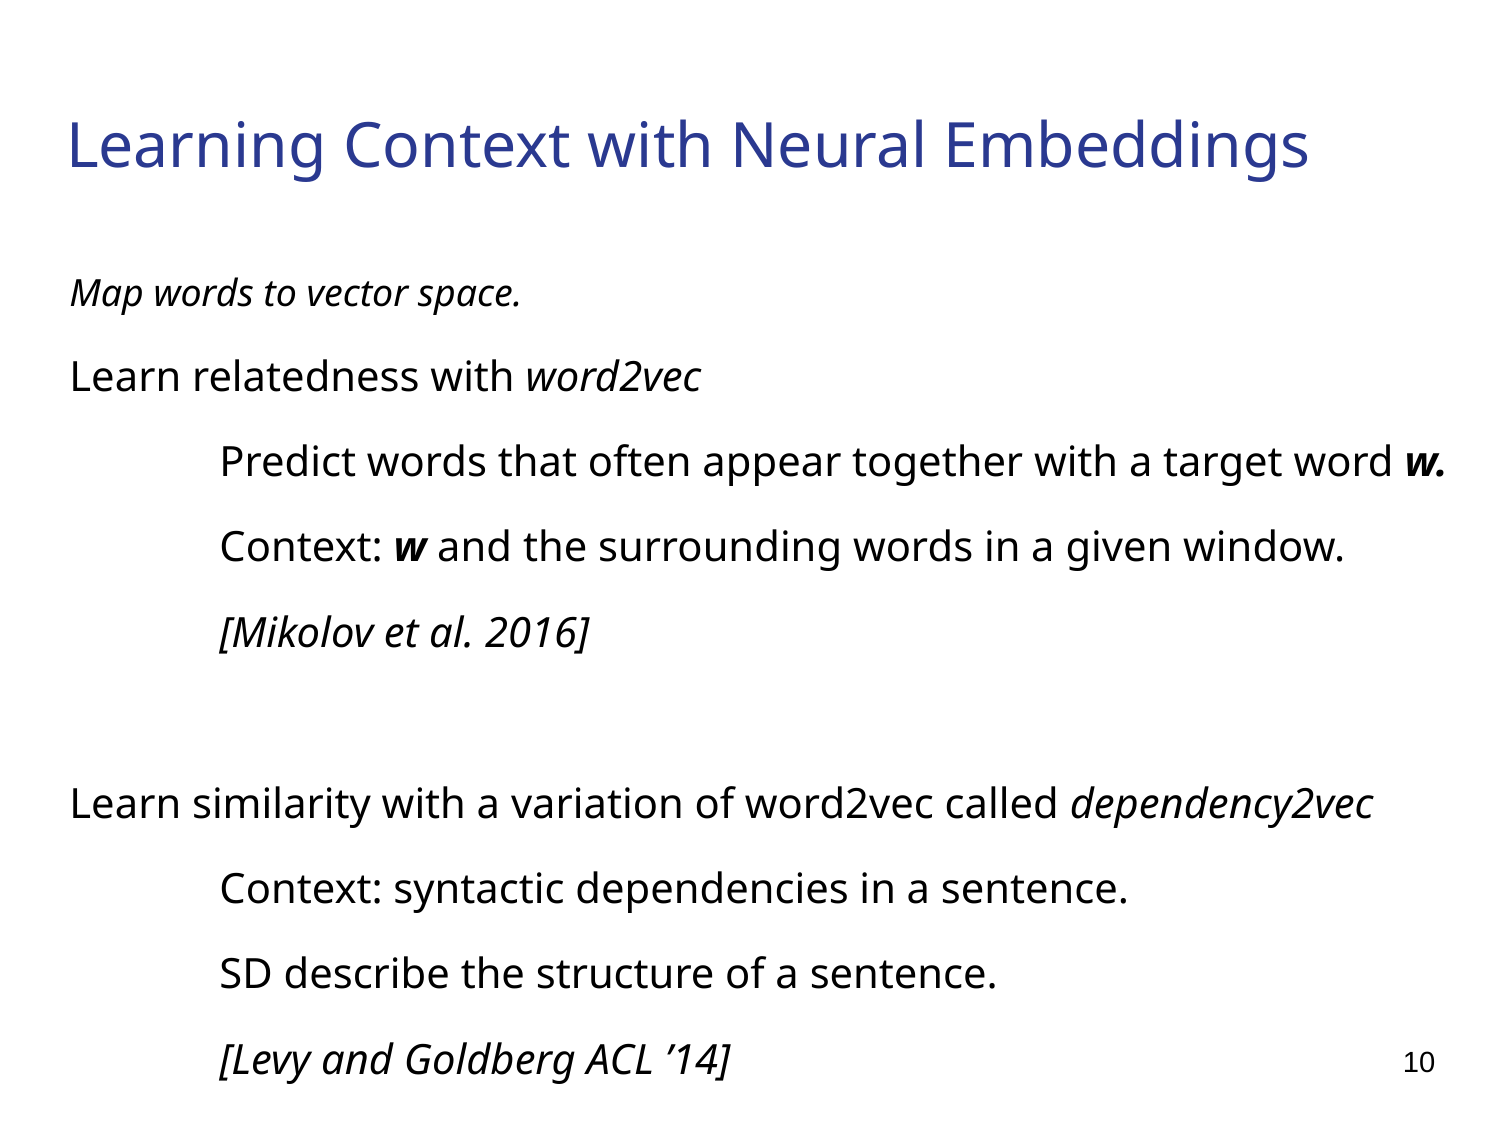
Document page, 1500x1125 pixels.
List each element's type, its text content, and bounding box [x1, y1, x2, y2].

title Learning Context with Neural Embeddings [51, 89, 1449, 223]
text_box Map words to vector space. Learn relatedness with word2vec Predict words that often appear together with a target word w. Context: w and the surrounding words in a given window. [Mikolov et al. 2016] Learn similarity with a variation of word2vec called dependency2vec Context: syntactic dependencies in a sentence. SD describe the structure of a sentence. [Levy and Goldberg ACL ’14] [54, 231, 1477, 1076]
slide_number 10 [1387, 1017, 1478, 1104]
